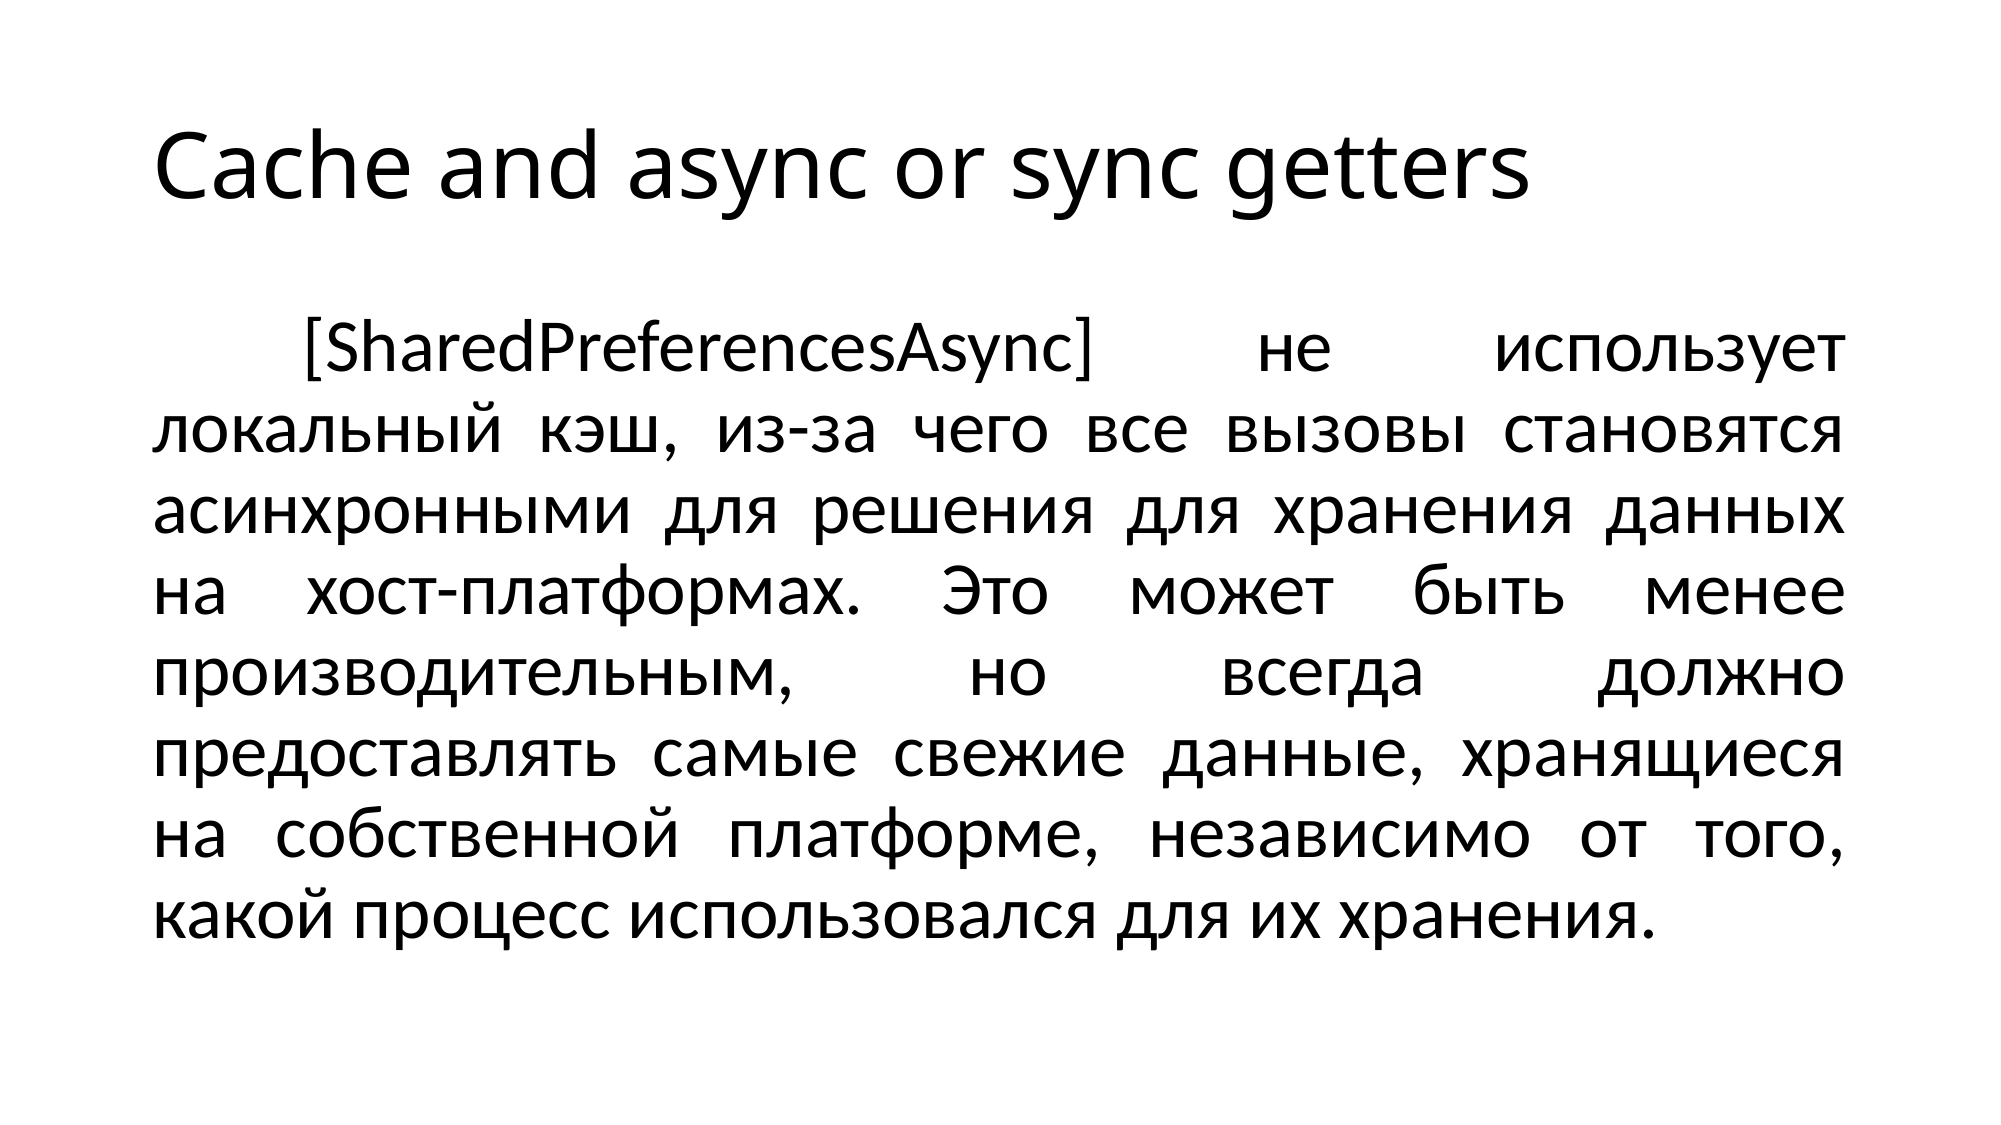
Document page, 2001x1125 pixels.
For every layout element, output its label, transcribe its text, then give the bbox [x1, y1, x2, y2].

title Cache and async or sync getters [137, 59, 1863, 278]
list [SharedPreferencesAsync] не использует локальный кэш, из-за чего все вызовы становятся асинхронными для решения для хранения данных на хост-платформах. Это может быть менее производительным, но всегда должно предоставлять самые свежие данные, хранящиеся на собственной платформе, независимо от того, какой процесс использовался для их хранения. [137, 299, 1863, 1014]
